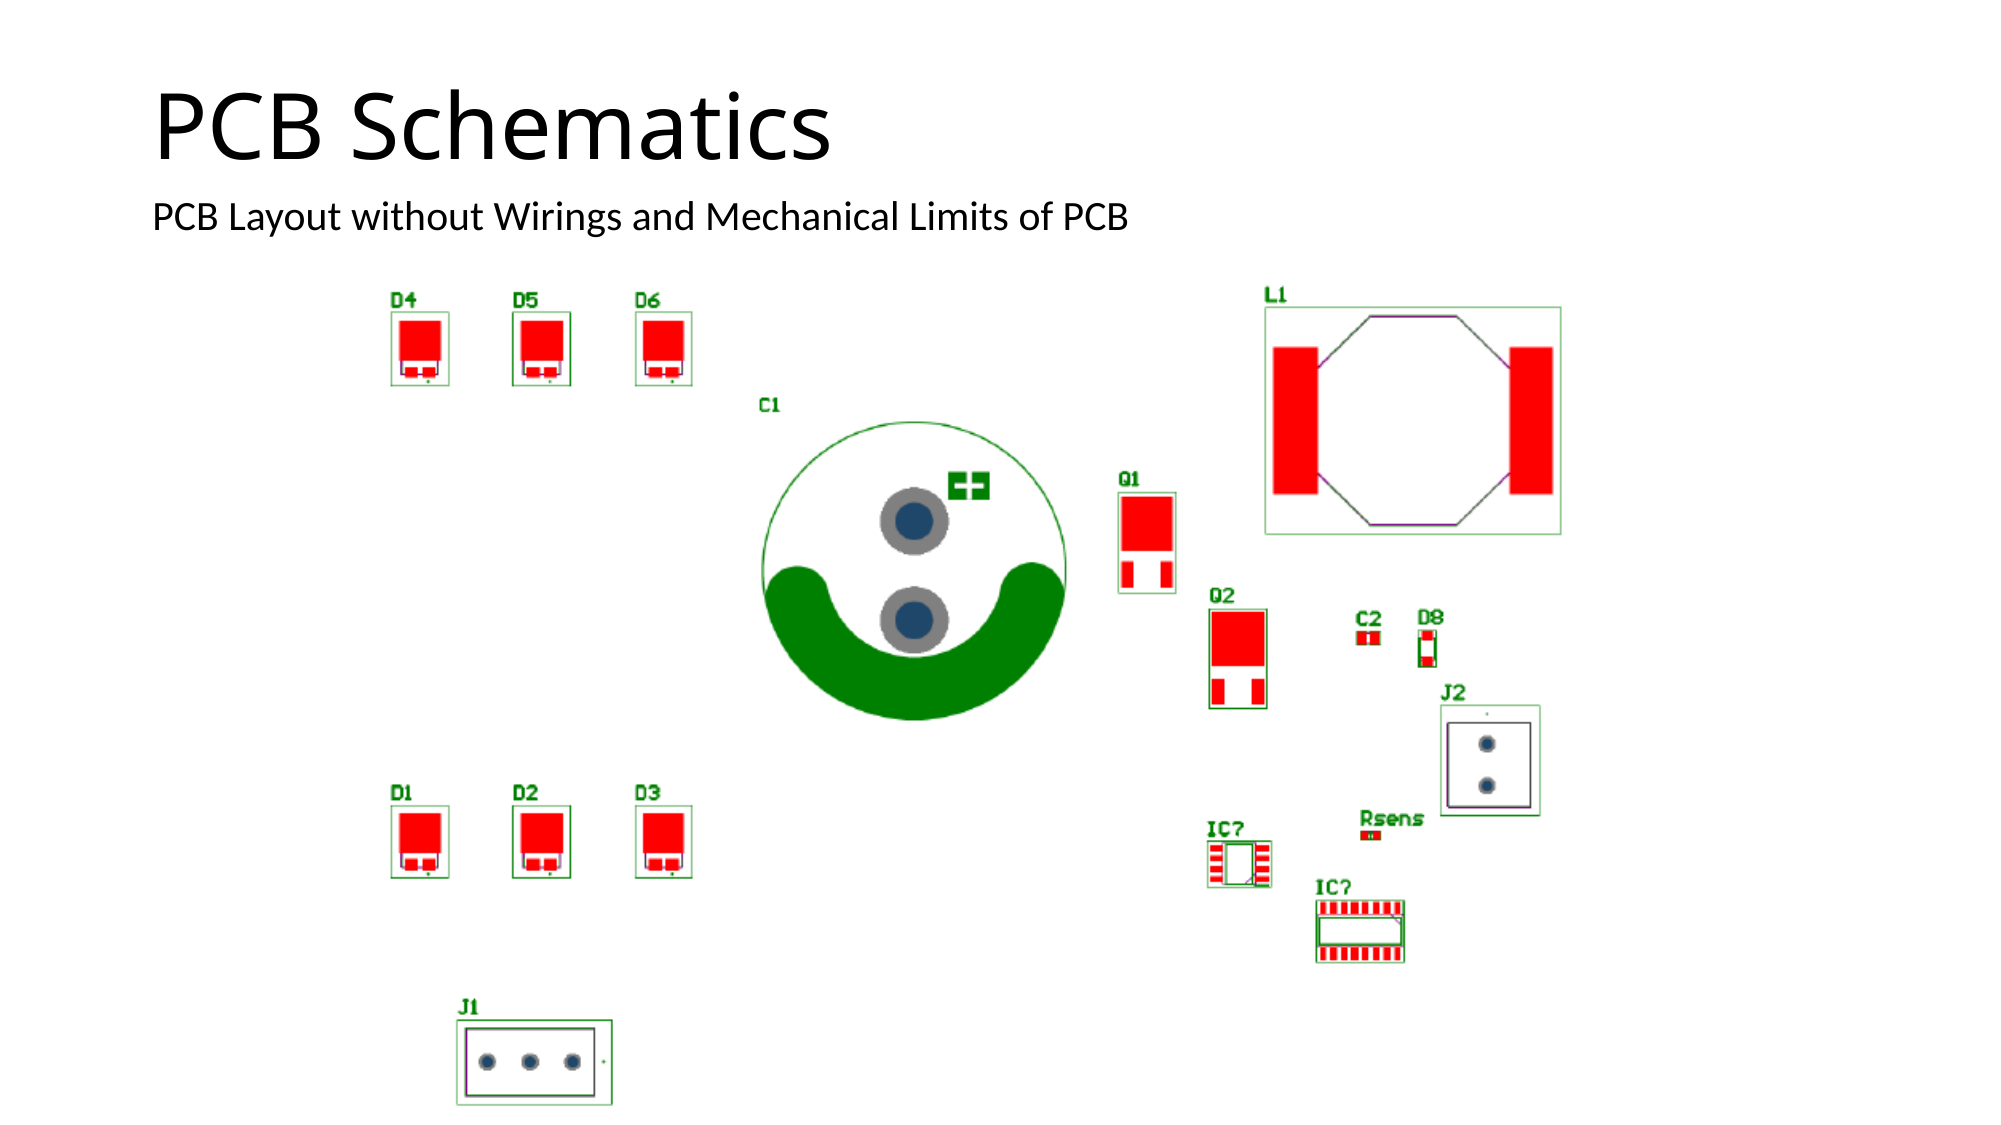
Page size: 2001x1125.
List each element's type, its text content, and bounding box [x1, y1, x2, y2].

picture [343, 238, 1597, 1122]
title PCB Schematics [137, 20, 1863, 186]
list PCB Layout without Wirings and Mechanical Limits of PCB [137, 186, 1863, 901]
